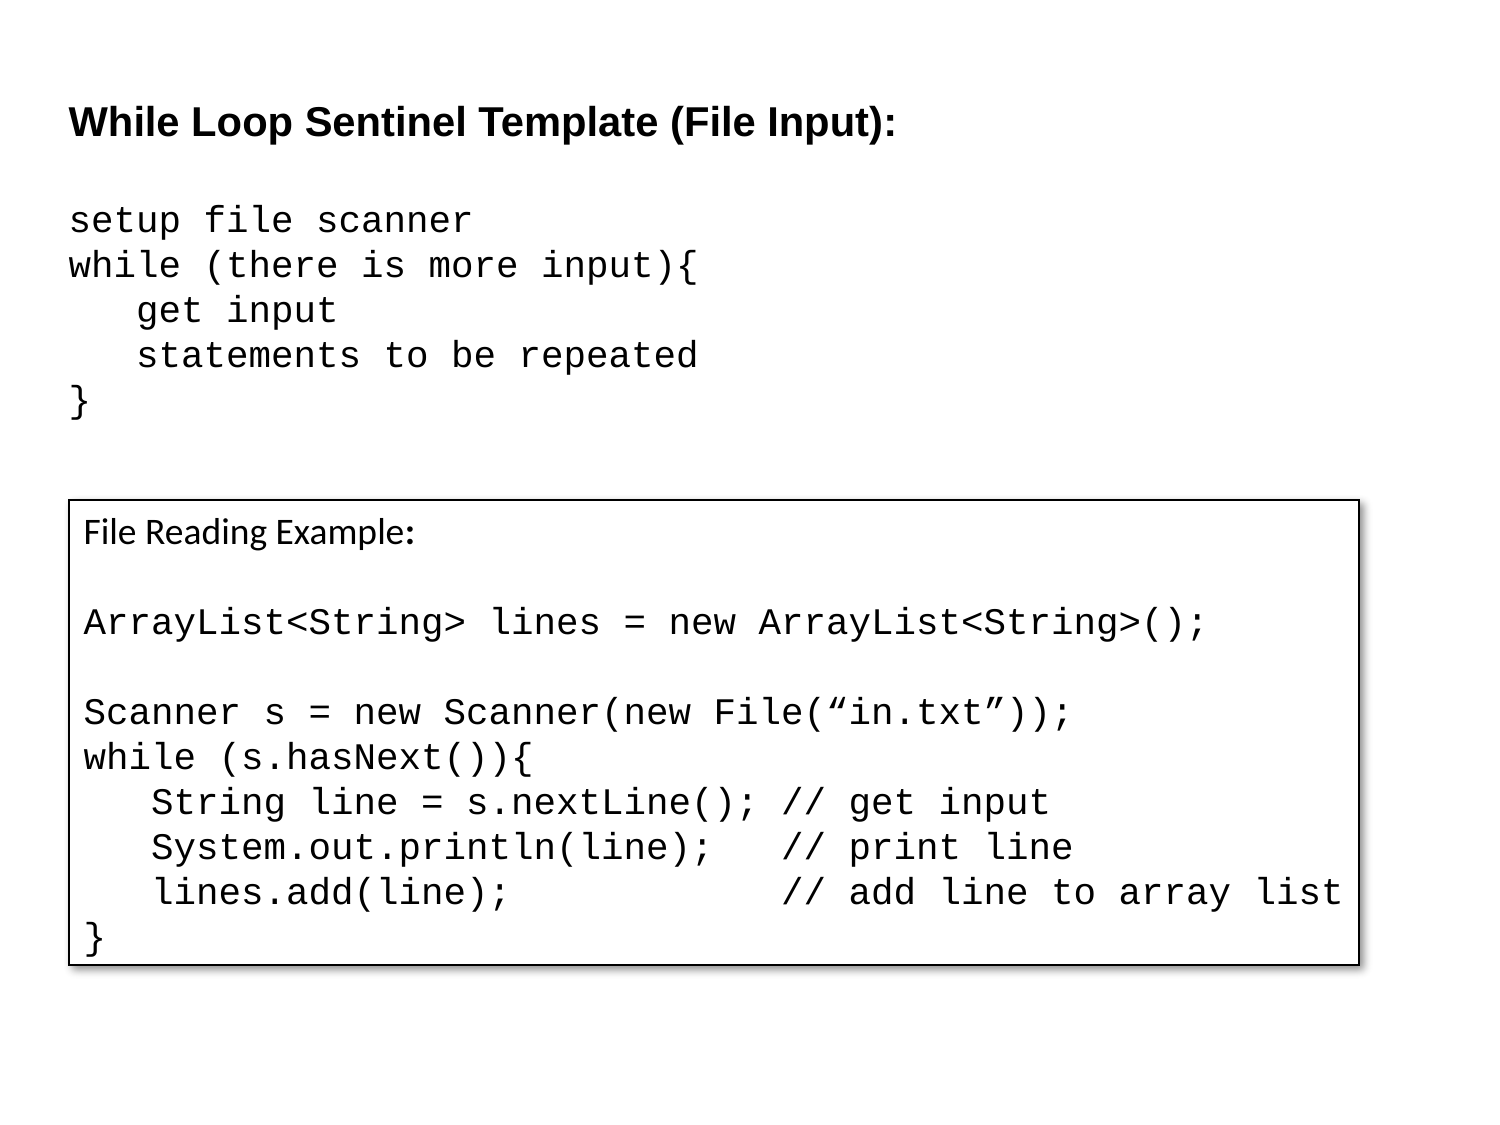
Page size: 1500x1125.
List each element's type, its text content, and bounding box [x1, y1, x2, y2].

text_box File Reading Example: ArrayList<String> lines = new ArrayList<String>(); Scanner s = new Scanner(new File(“in.txt”)); while (s.hasNext()){ String line = s.nextLine(); // get input System.out.println(line); // print line lines.add(line); // add line to array list } [68, 499, 1359, 965]
text_box While Loop Sentinel Template (File Input): setup file scanner while (there is more input){ get input statements to be repeated } [53, 87, 913, 428]
